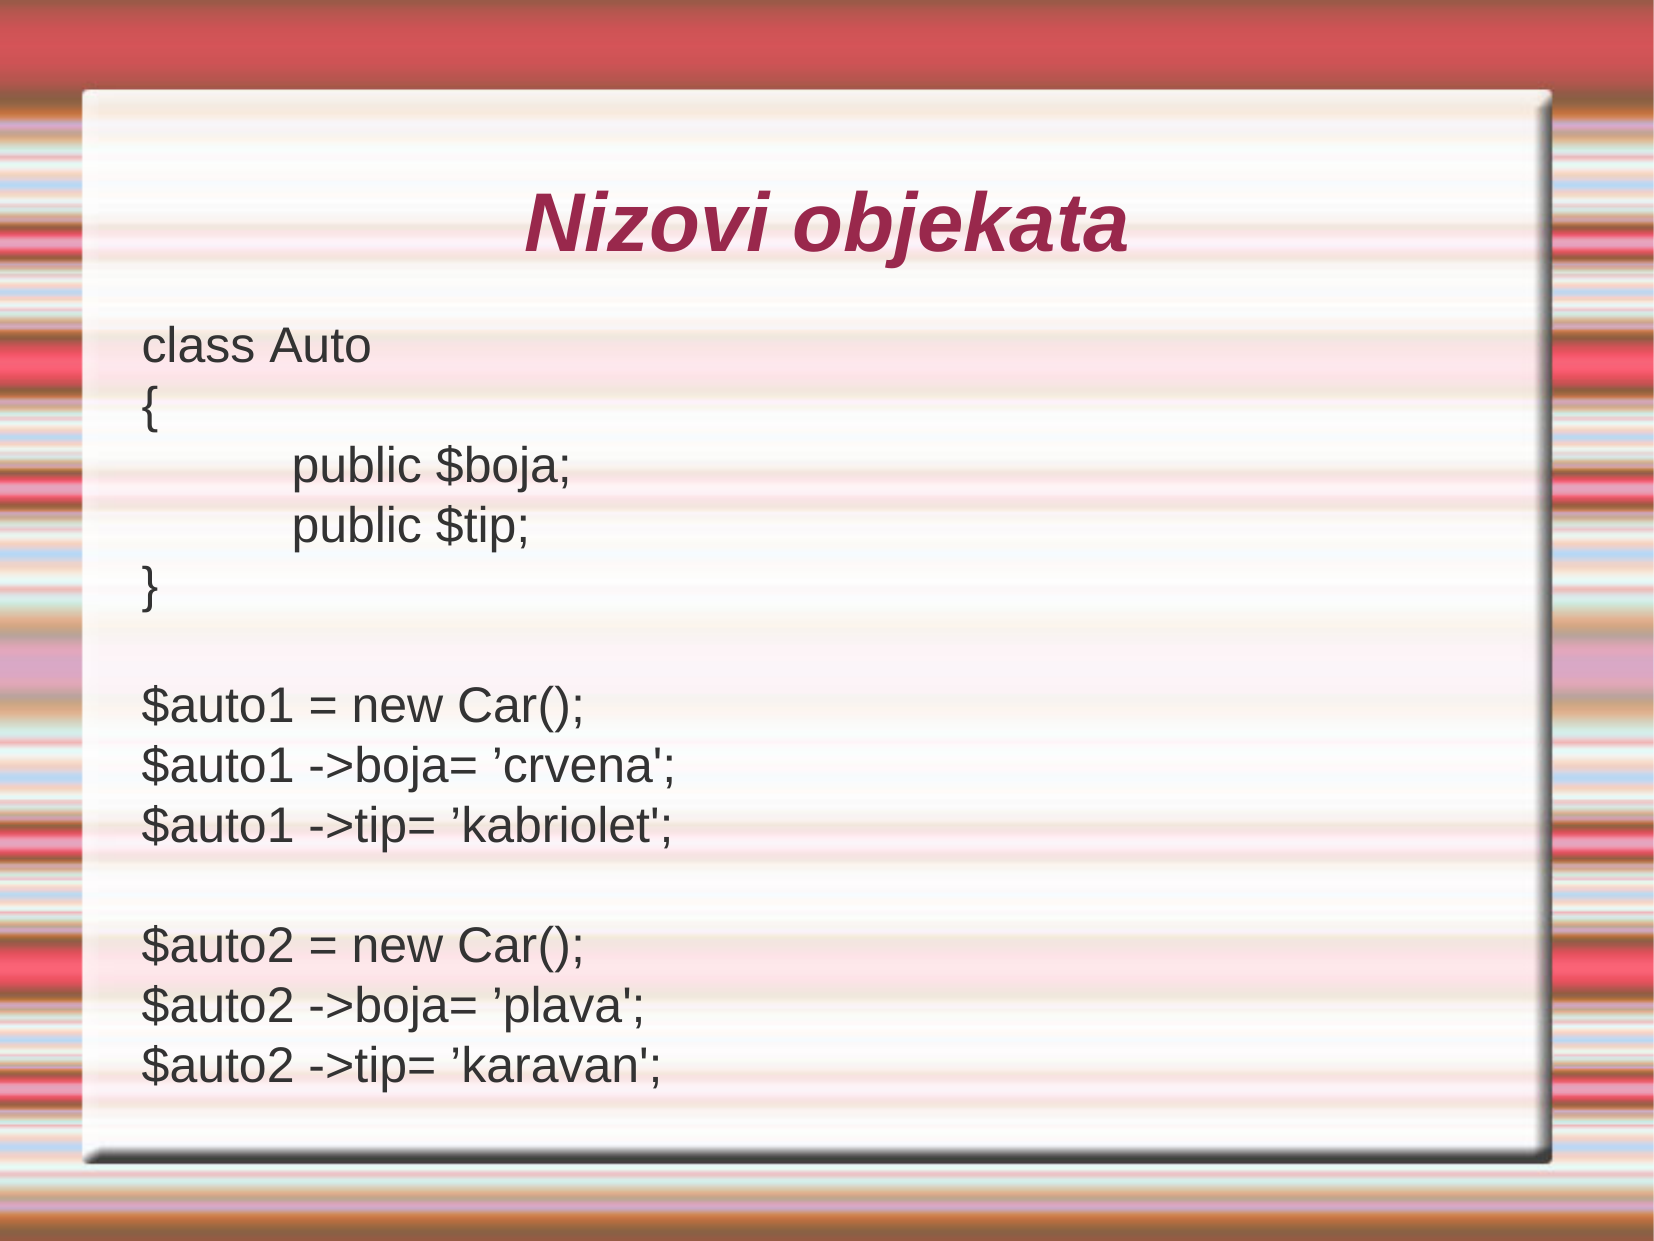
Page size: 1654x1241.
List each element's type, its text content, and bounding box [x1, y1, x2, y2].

list class Auto { public $boja; public $tip; } $auto1 = new Car(); $auto1 ->boja= ’crvena'; $auto1 ->tip= ’kabriolet'; $auto2 = new Car(); $auto2 ->boja= ’plava'; $auto2 ->tip= ’karavan'; [129, 312, 1480, 1095]
title Nizovi objekata [121, 114, 1534, 322]
picture [0, 0, 1654, 1241]
